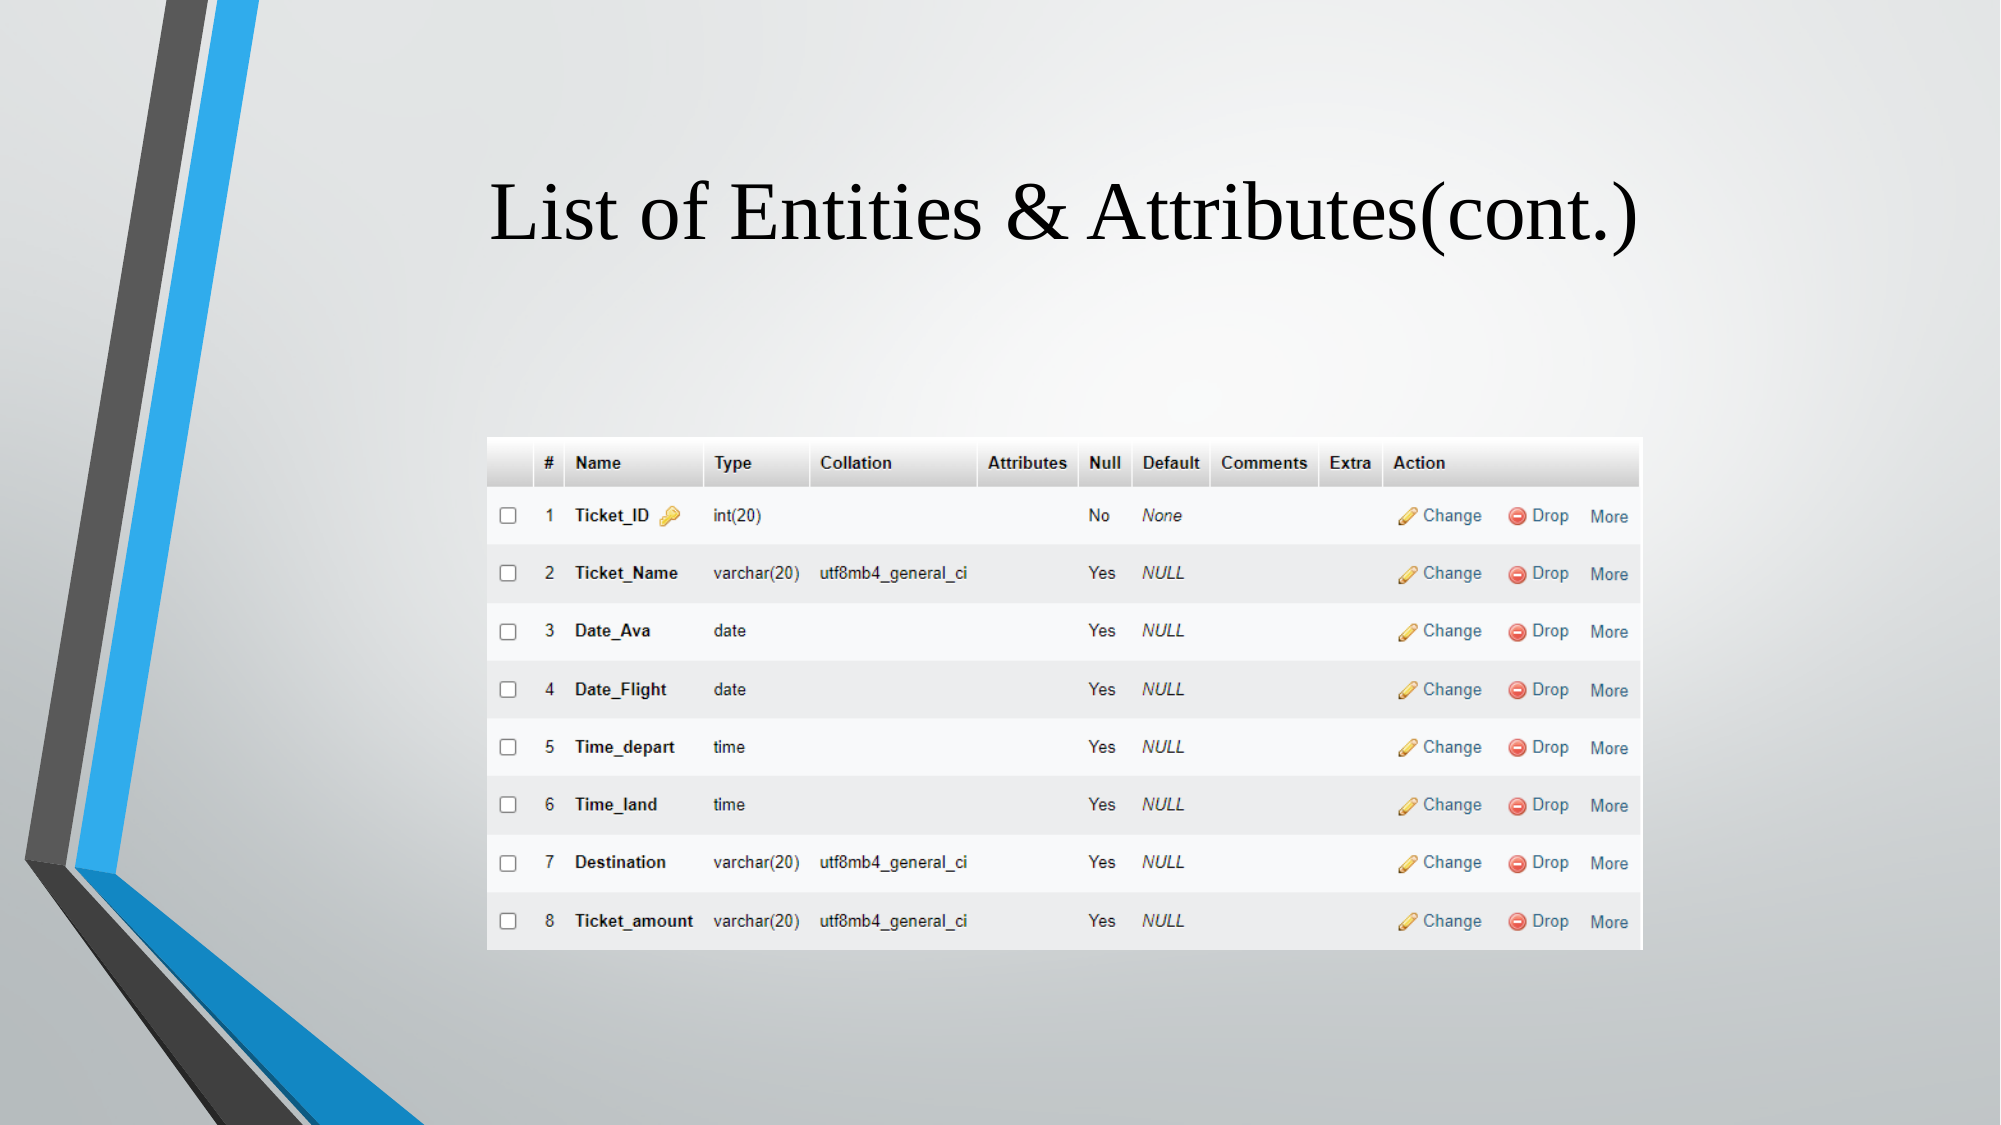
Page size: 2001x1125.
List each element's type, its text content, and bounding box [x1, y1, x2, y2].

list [487, 437, 1644, 951]
title List of Entities & Attributes(cont.) [243, 112, 1887, 400]
